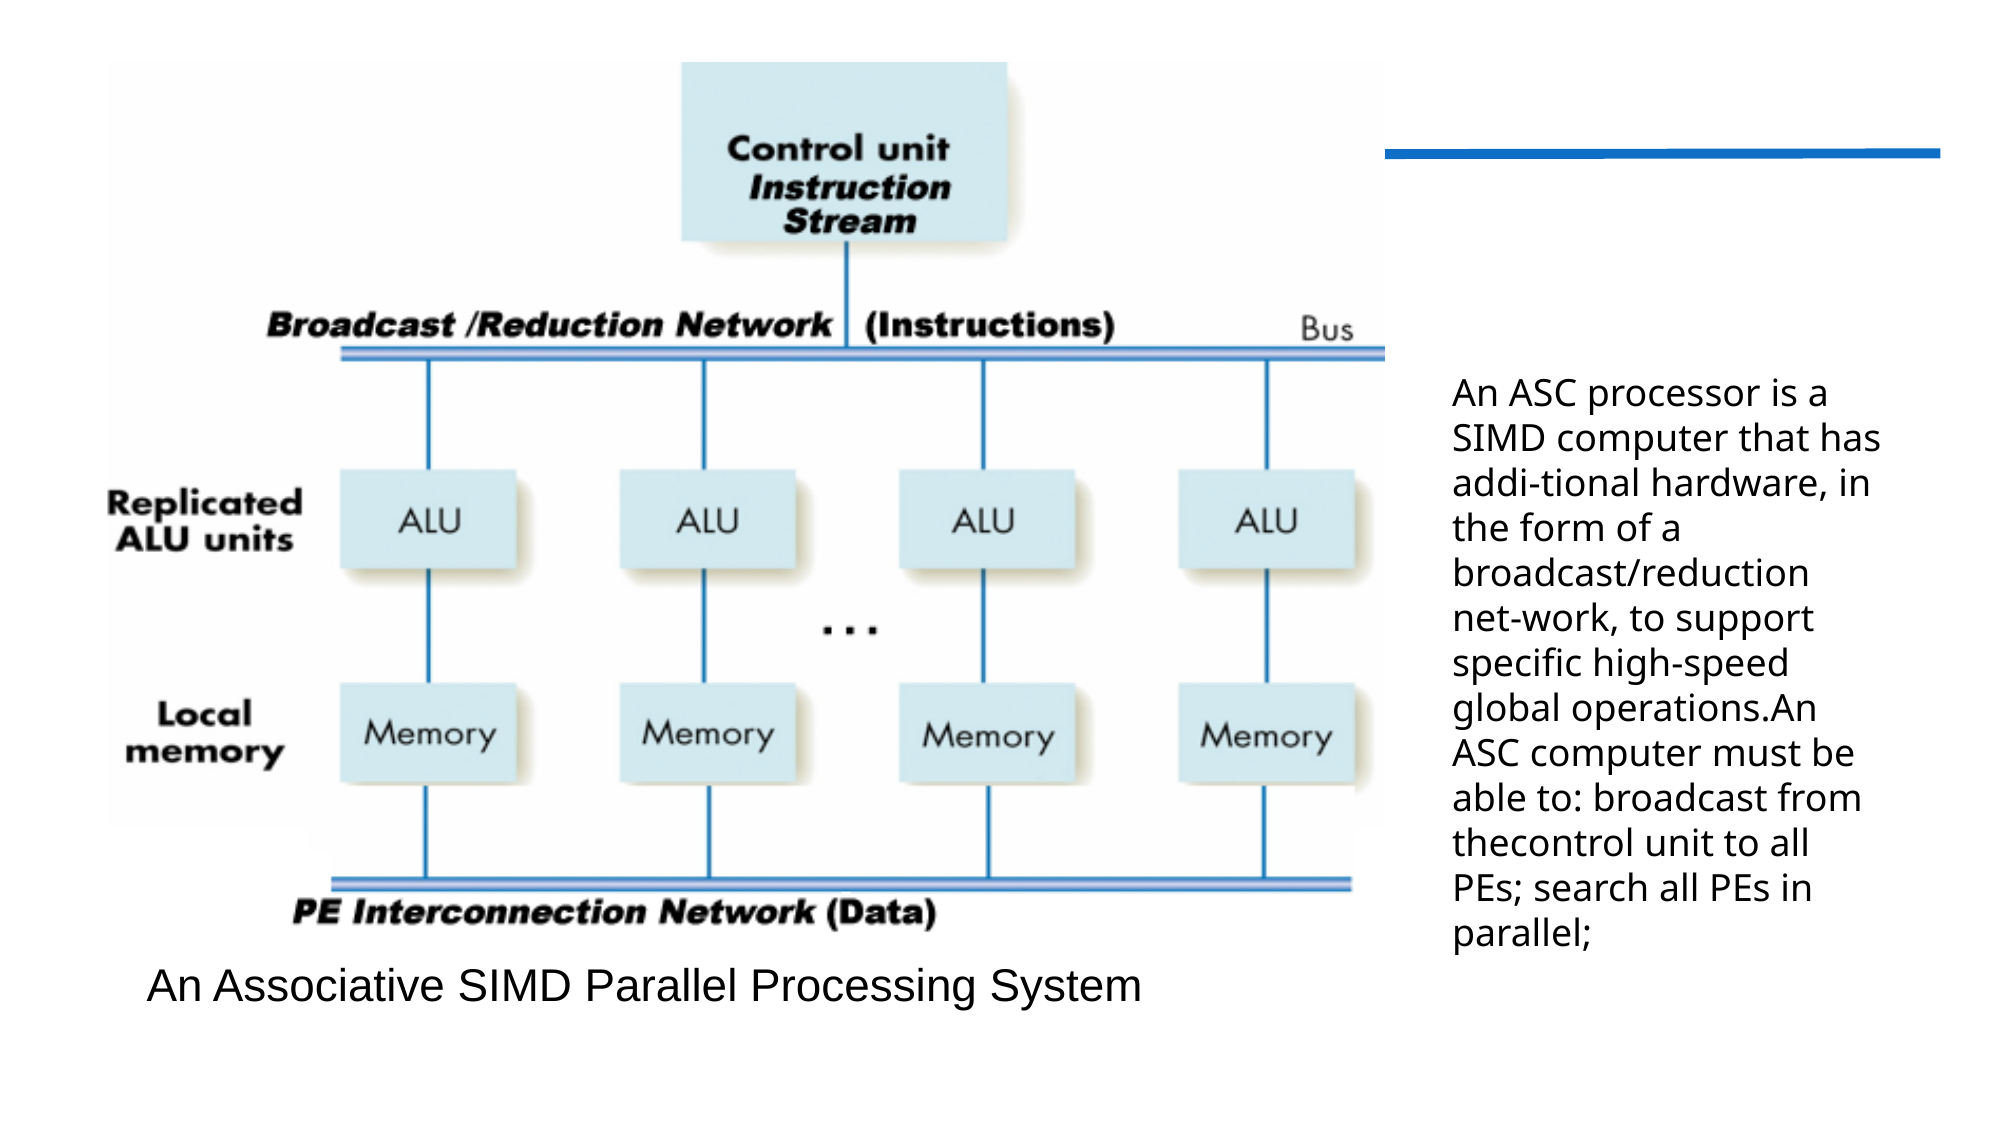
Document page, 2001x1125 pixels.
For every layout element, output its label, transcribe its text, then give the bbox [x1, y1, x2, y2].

text_box An Associative SIMD Parallel Processing System [0, 948, 1327, 1042]
picture [105, 62, 1385, 949]
text_box An ASC processor is a SIMD computer that has addi-tional hardware, in the form of a broadcast/reduction net-work, to support specific high-speed global operations.An ASC computer must be able to: broadcast from thecontrol unit to all PEs; search all PEs in parallel; [1437, 361, 1905, 961]
